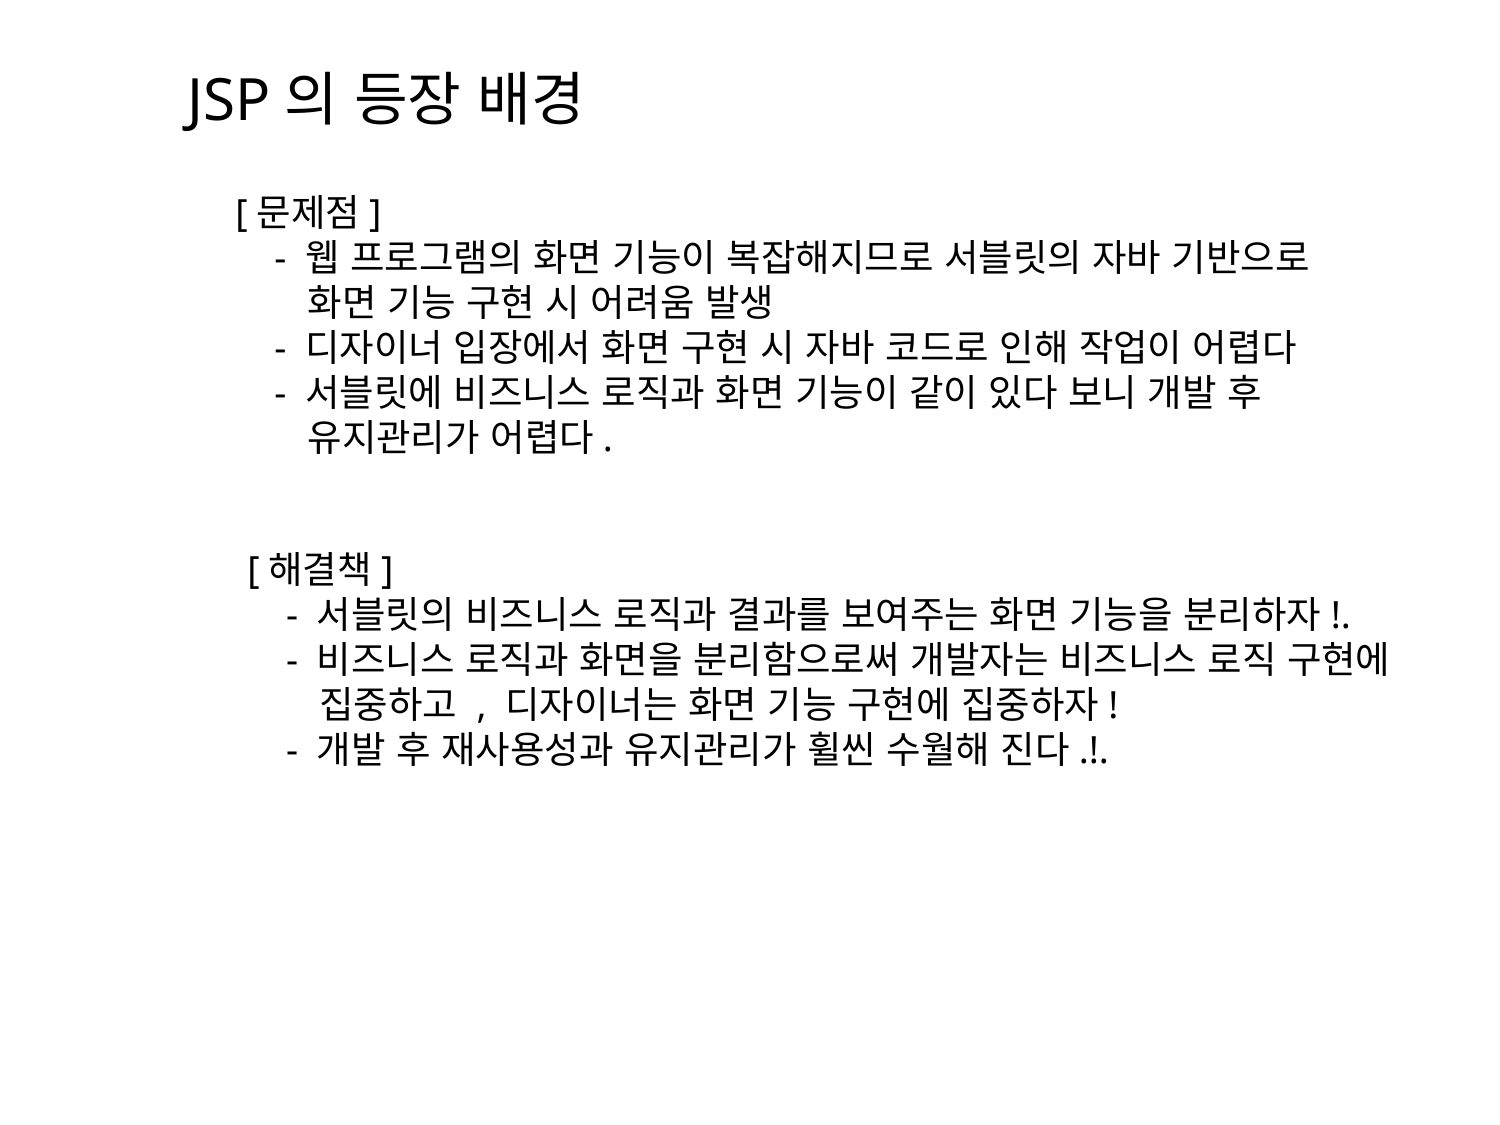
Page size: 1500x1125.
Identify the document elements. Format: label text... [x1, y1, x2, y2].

text_box [해결책] - 서블릿의 비즈니스 로직과 결과를 보여주는 화면 기능을 분리하자!. - 비즈니스 로직과 화면을 분리함으로써 개발자는 비즈니스 로직 구현에 집중하고 , 디자이너는 화면 기능 구현에 집중하자! - 개발 후 재사용성과 유지관리가 휠씬 수월해 진다.!. [232, 538, 1406, 779]
text_box JSP의 등장 배경 [172, 54, 600, 140]
text_box [문제점] - 웹 프로그램의 화면 기능이 복잡해지므로 서블릿의 자바 기반으로 화면 기능 구현 시 어려움 발생 - 디자이너 입장에서 화면 구현 시 자바 코드로 인해 작업이 어렵다 - 서블릿에 비즈니스 로직과 화면 기능이 같이 있다 보니 개발 후 유지관리가 어렵다. [220, 182, 1326, 467]
